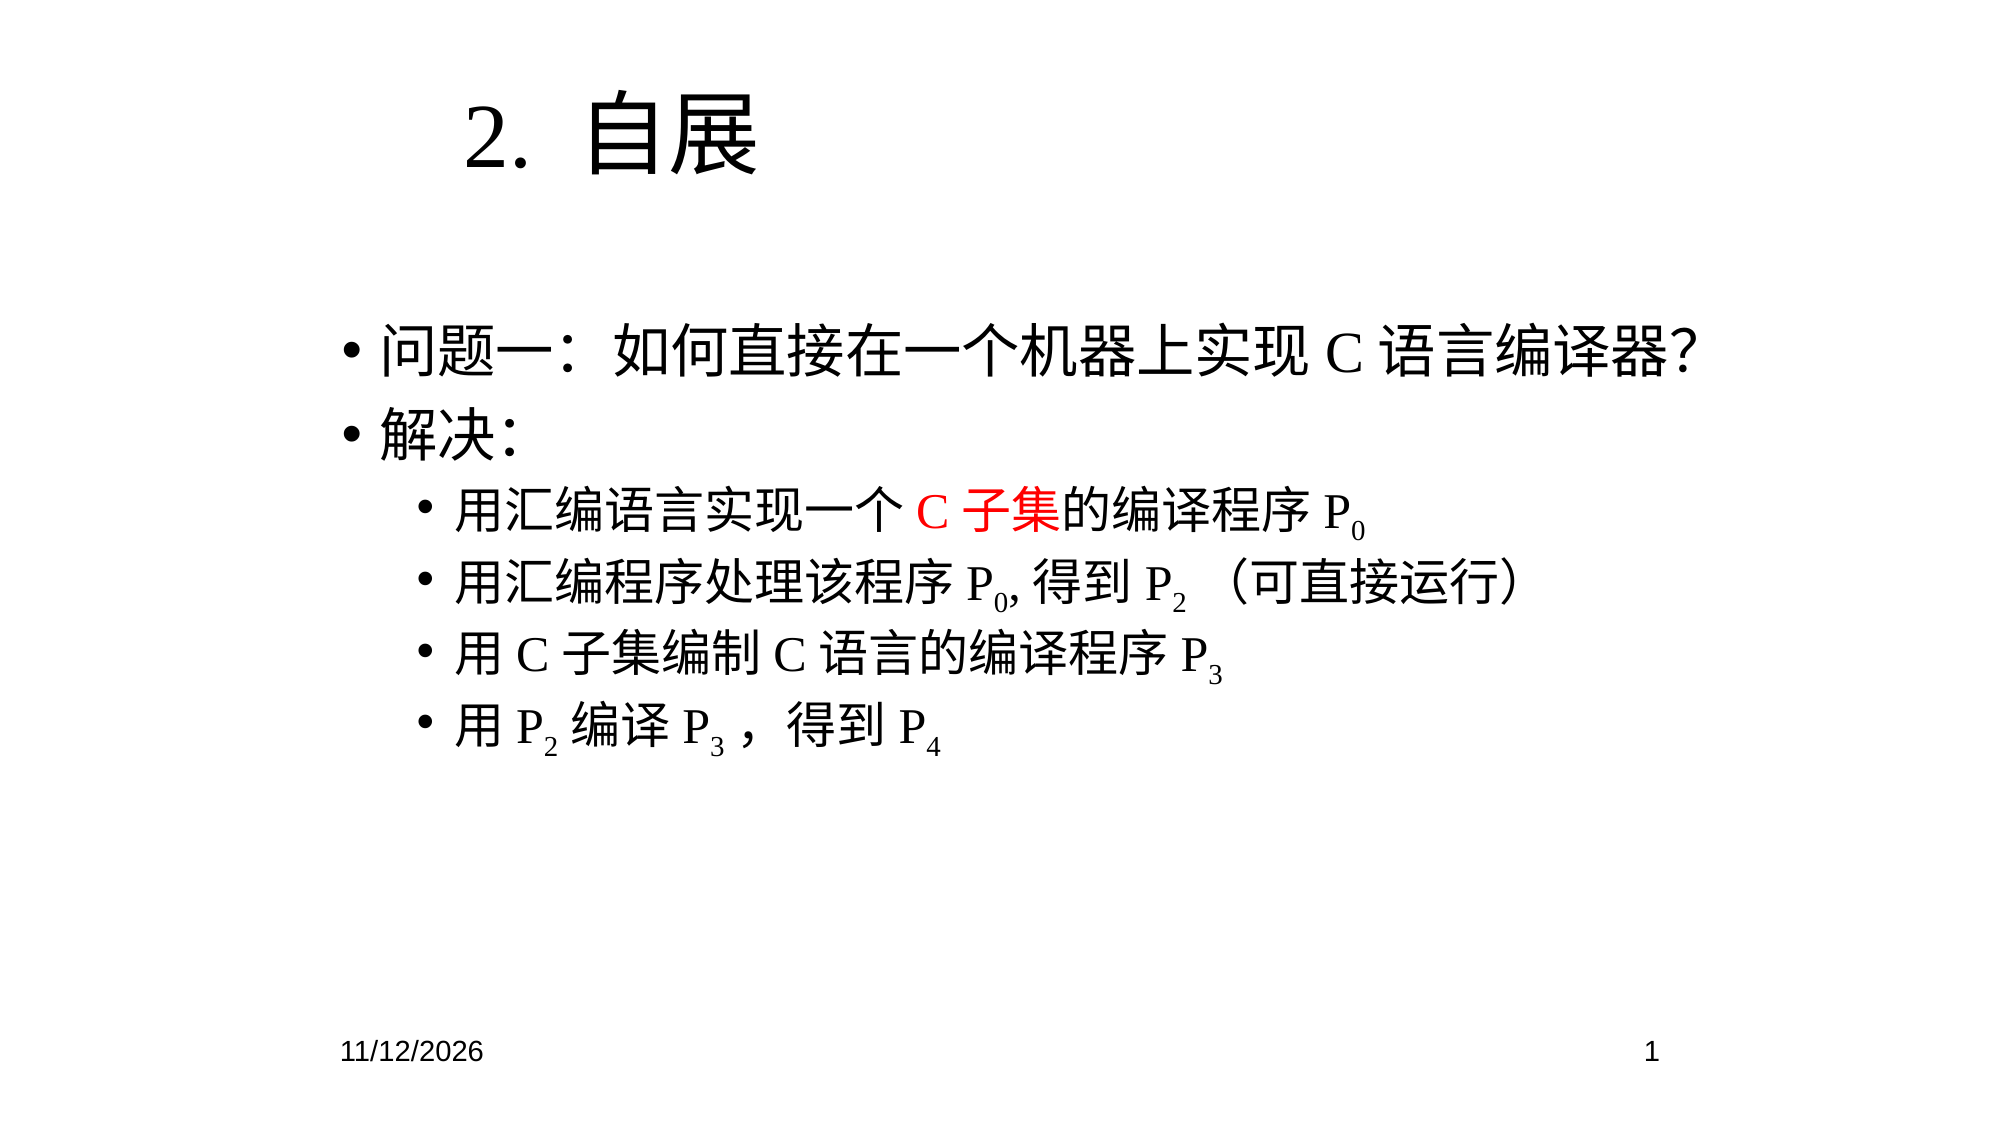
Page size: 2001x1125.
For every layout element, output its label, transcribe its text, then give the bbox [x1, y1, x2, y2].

list 问题一：如何直接在一个机器上实现C语言编译器？ 解决： 用汇编语言实现一个C子集的编译程序P0 用汇编程序处理该程序P0,得到P2（可直接运行） 用C子集编制C语言的编译程序P3 用P2编译P3，得到P4 [326, 314, 1745, 990]
text_box 1 [1325, 1024, 1675, 1103]
title 2. 自展 [447, 44, 1426, 232]
text_box 2020/12/14 [324, 1024, 675, 1103]
